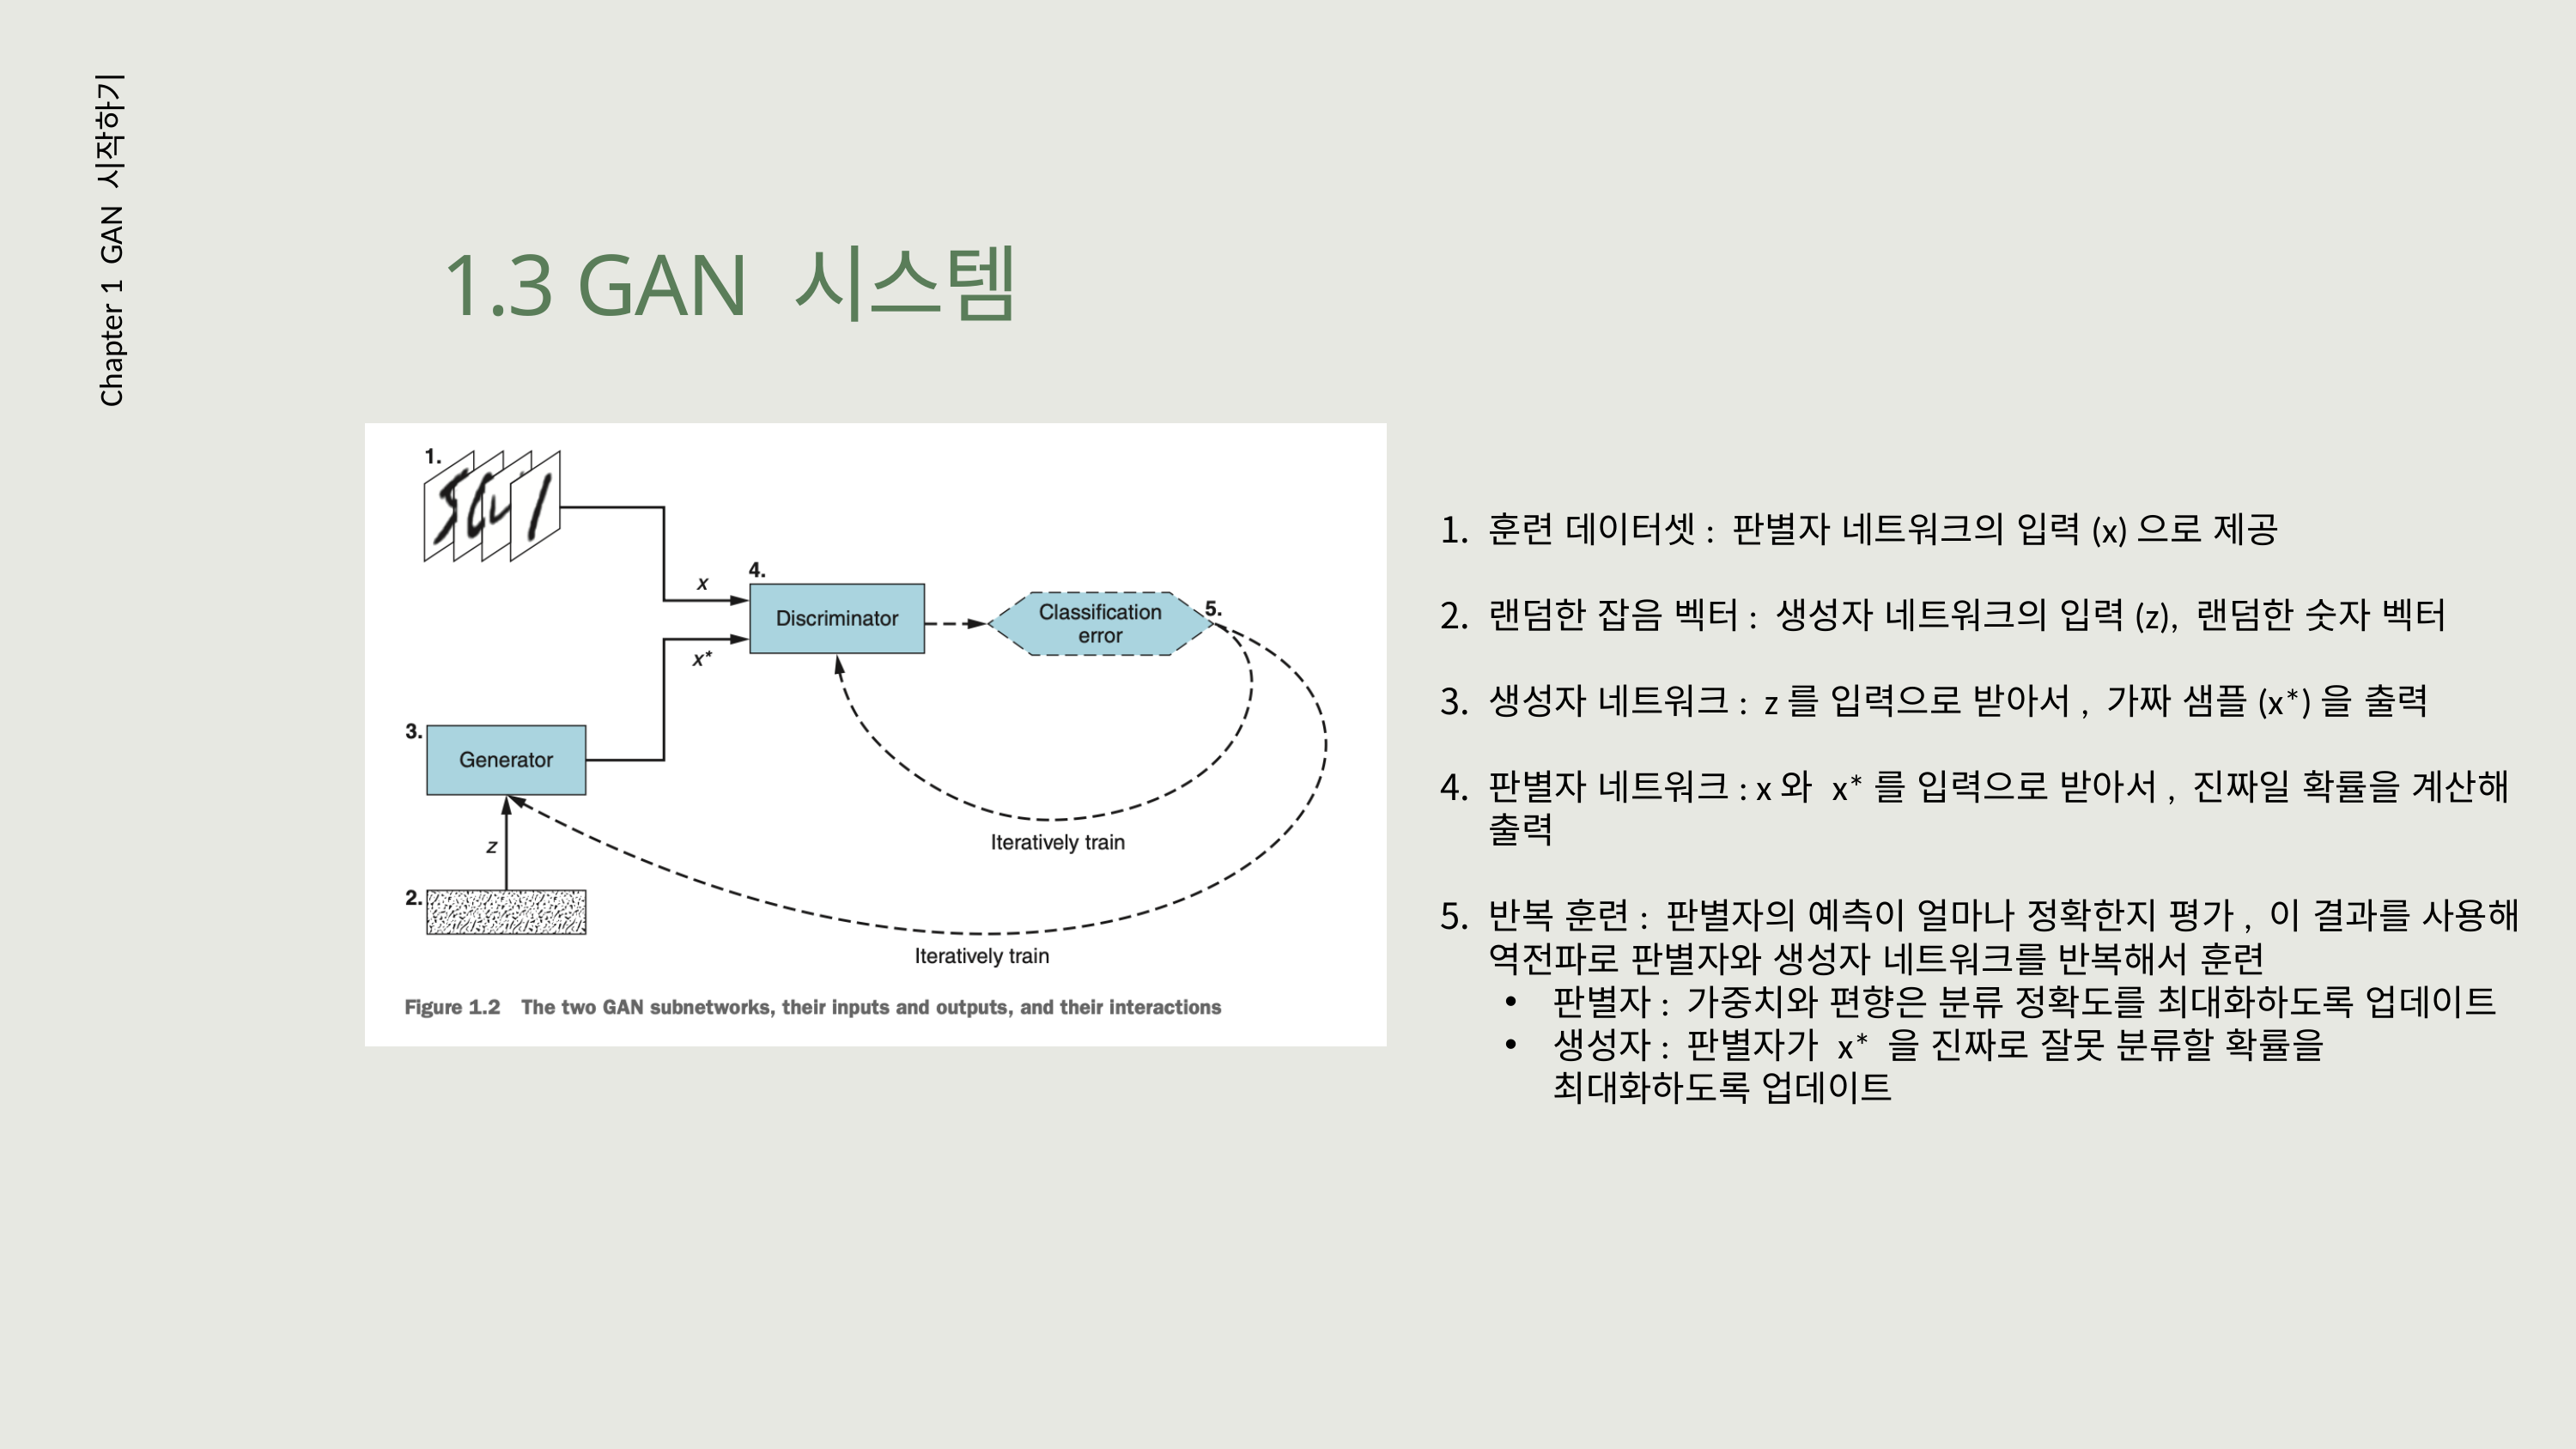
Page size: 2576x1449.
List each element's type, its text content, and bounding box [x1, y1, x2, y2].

text_box Chapter 1 GAN 시작하기 [83, 58, 135, 724]
text_box 훈련 데이터셋: 판별자 네트워크의 입력(x)으로 제공 랜덤한 잡음 벡터: 생성자 네트워크의 입력(z), 랜덤한 숫자 벡터 생성자 네트워크: z를 입력으로 받아서, 가짜 샘플(x*)을 출력 판별자 네트워크: x와 x*를 입력으로 받아서, 진짜일 확률을 계산해 출력 반복 훈련: 판별자의 예측이 얼마나 정확한지 평가, 이 결과를 사용해 역전파로 판별자와 생성자 네트워크를 반복해서 훈련 판별자: 가중치와 편향은 분류 정확도를 최대화하도록 업데이트 생성자: 판별자가 x* 을 진짜로 잘못 분류할 확률을 최대화하도록 업데이트 [1427, 500, 2544, 1244]
picture [364, 423, 1387, 1046]
text_box 1.3 GAN 시스템 [428, 224, 1591, 339]
